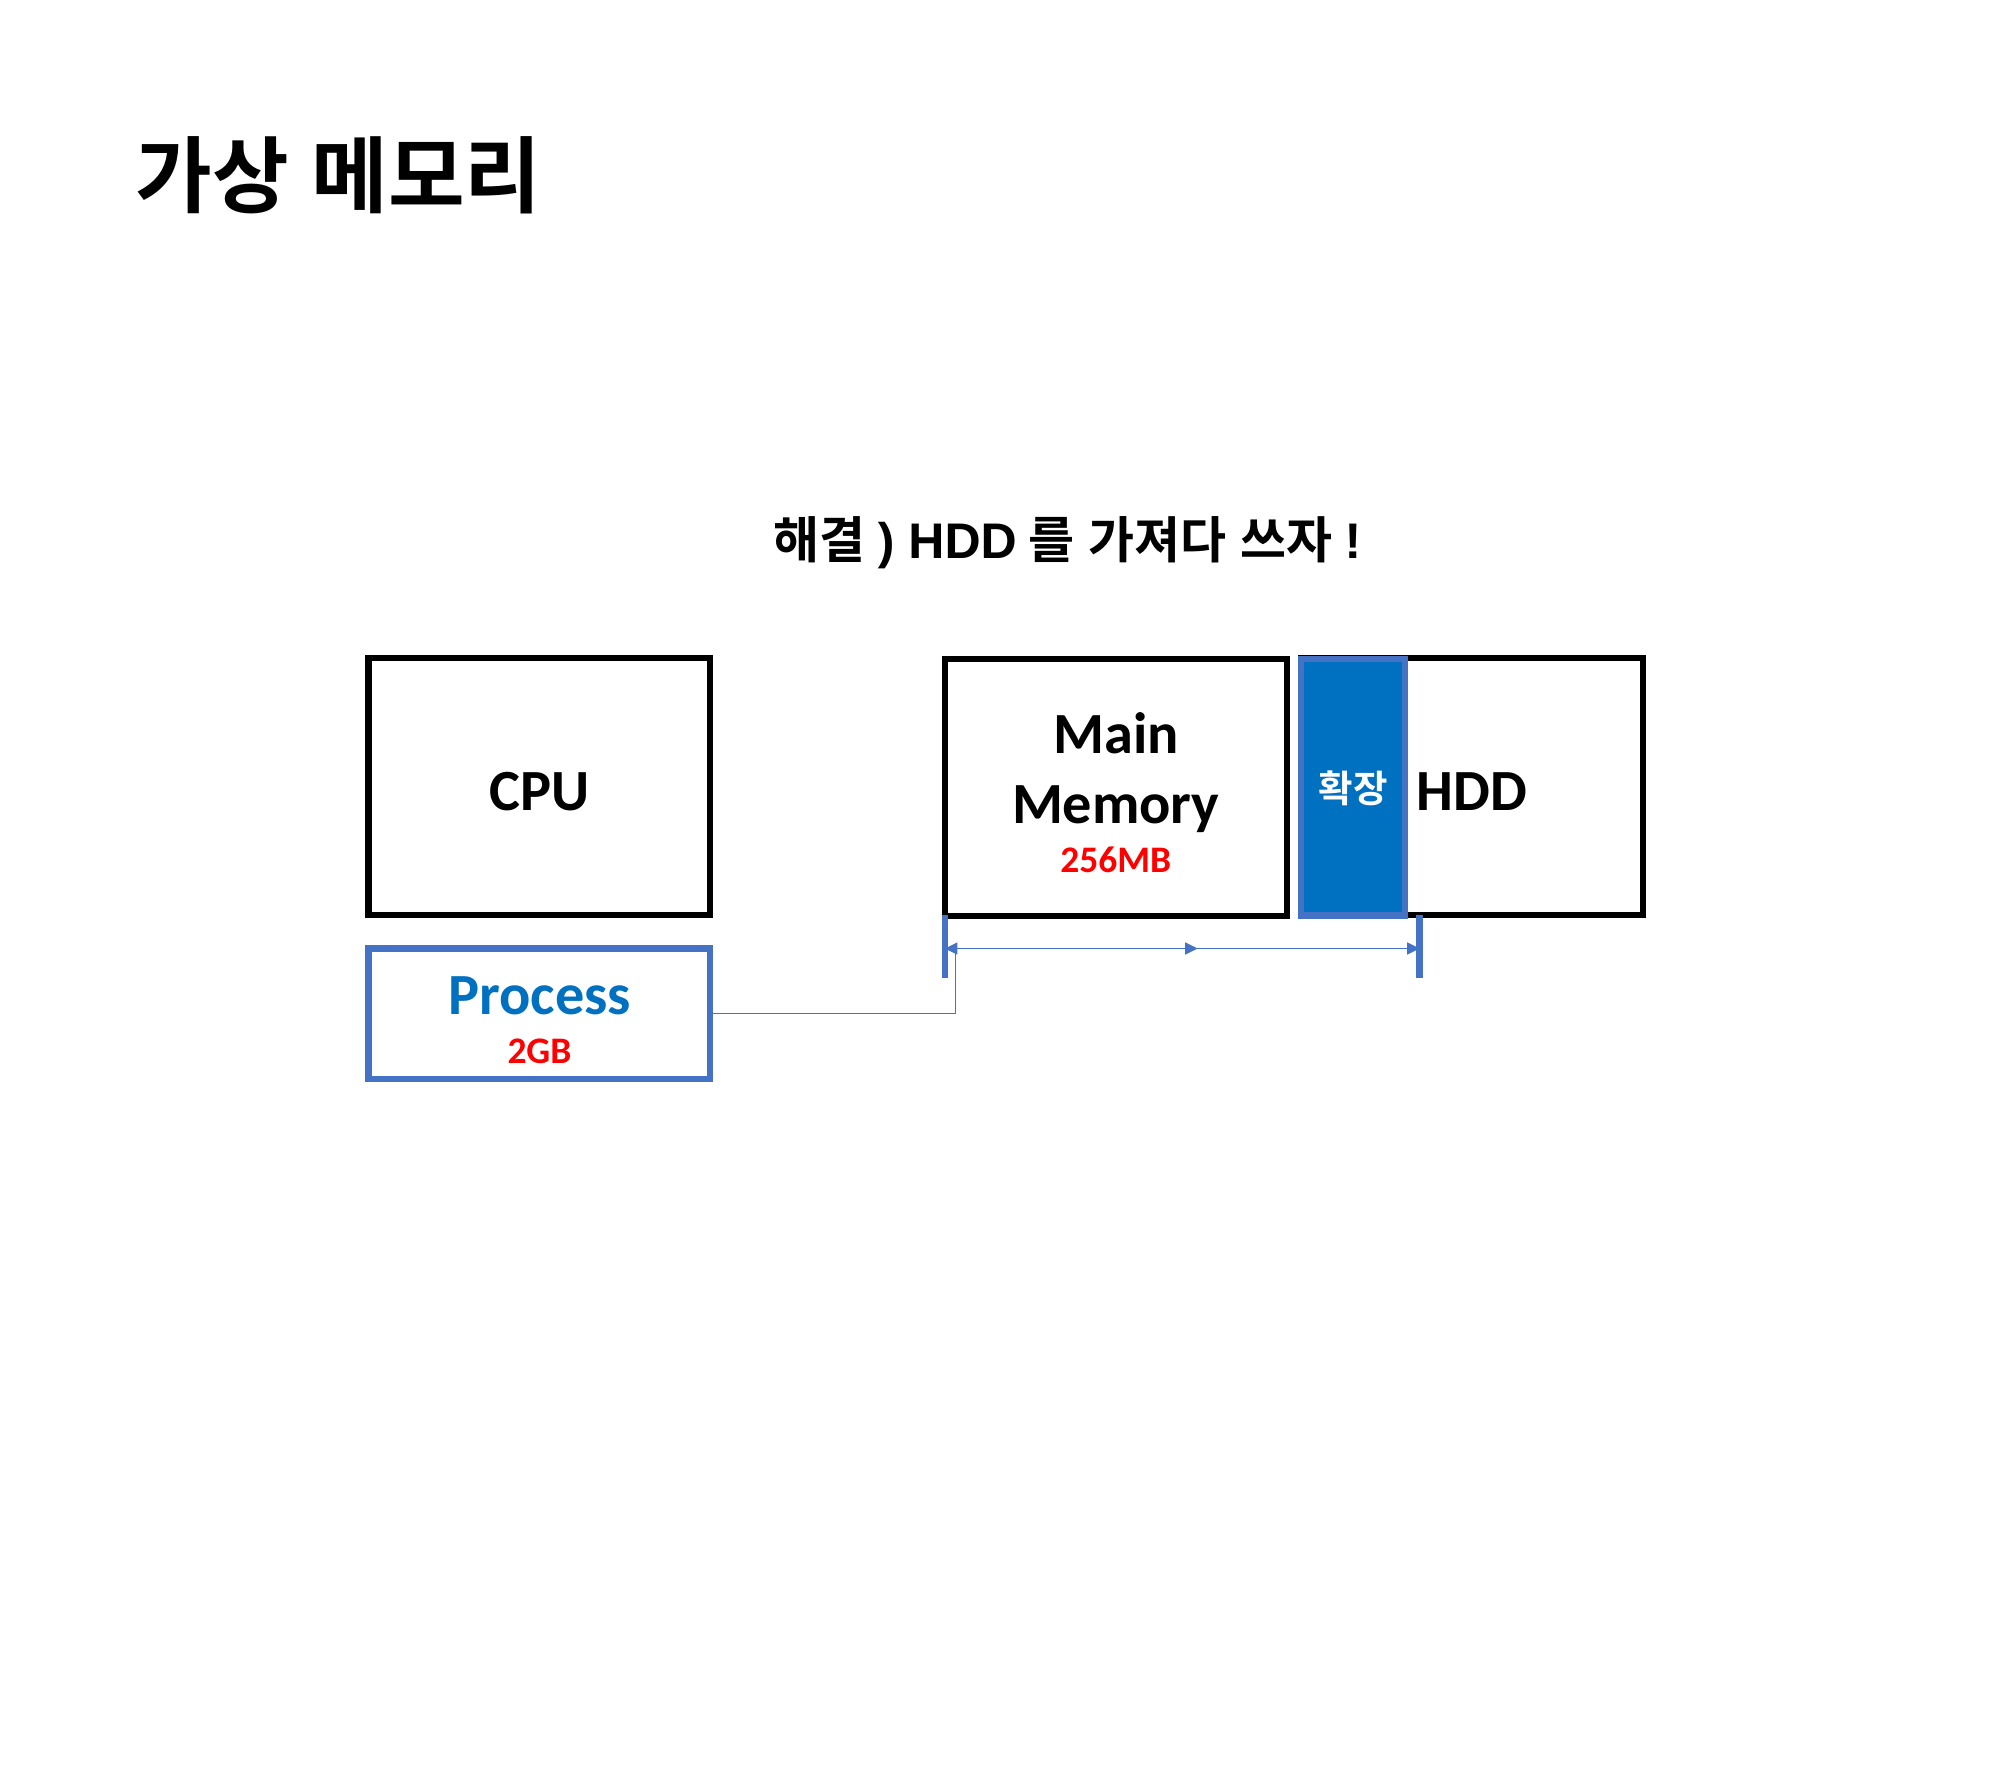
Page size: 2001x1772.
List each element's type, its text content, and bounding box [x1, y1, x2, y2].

text_box 확장 [1300, 658, 1406, 916]
text_box Process 2GB [368, 947, 711, 1080]
text_box 가상 메모리 [121, 115, 557, 231]
text_box HDD [1300, 657, 1644, 916]
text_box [710, 948, 1198, 1014]
text_box CPU [368, 657, 711, 916]
text_box 해결) HDD를 가져다 쓰자! [759, 501, 1377, 577]
text_box Main Memory 256MB [944, 658, 1288, 917]
